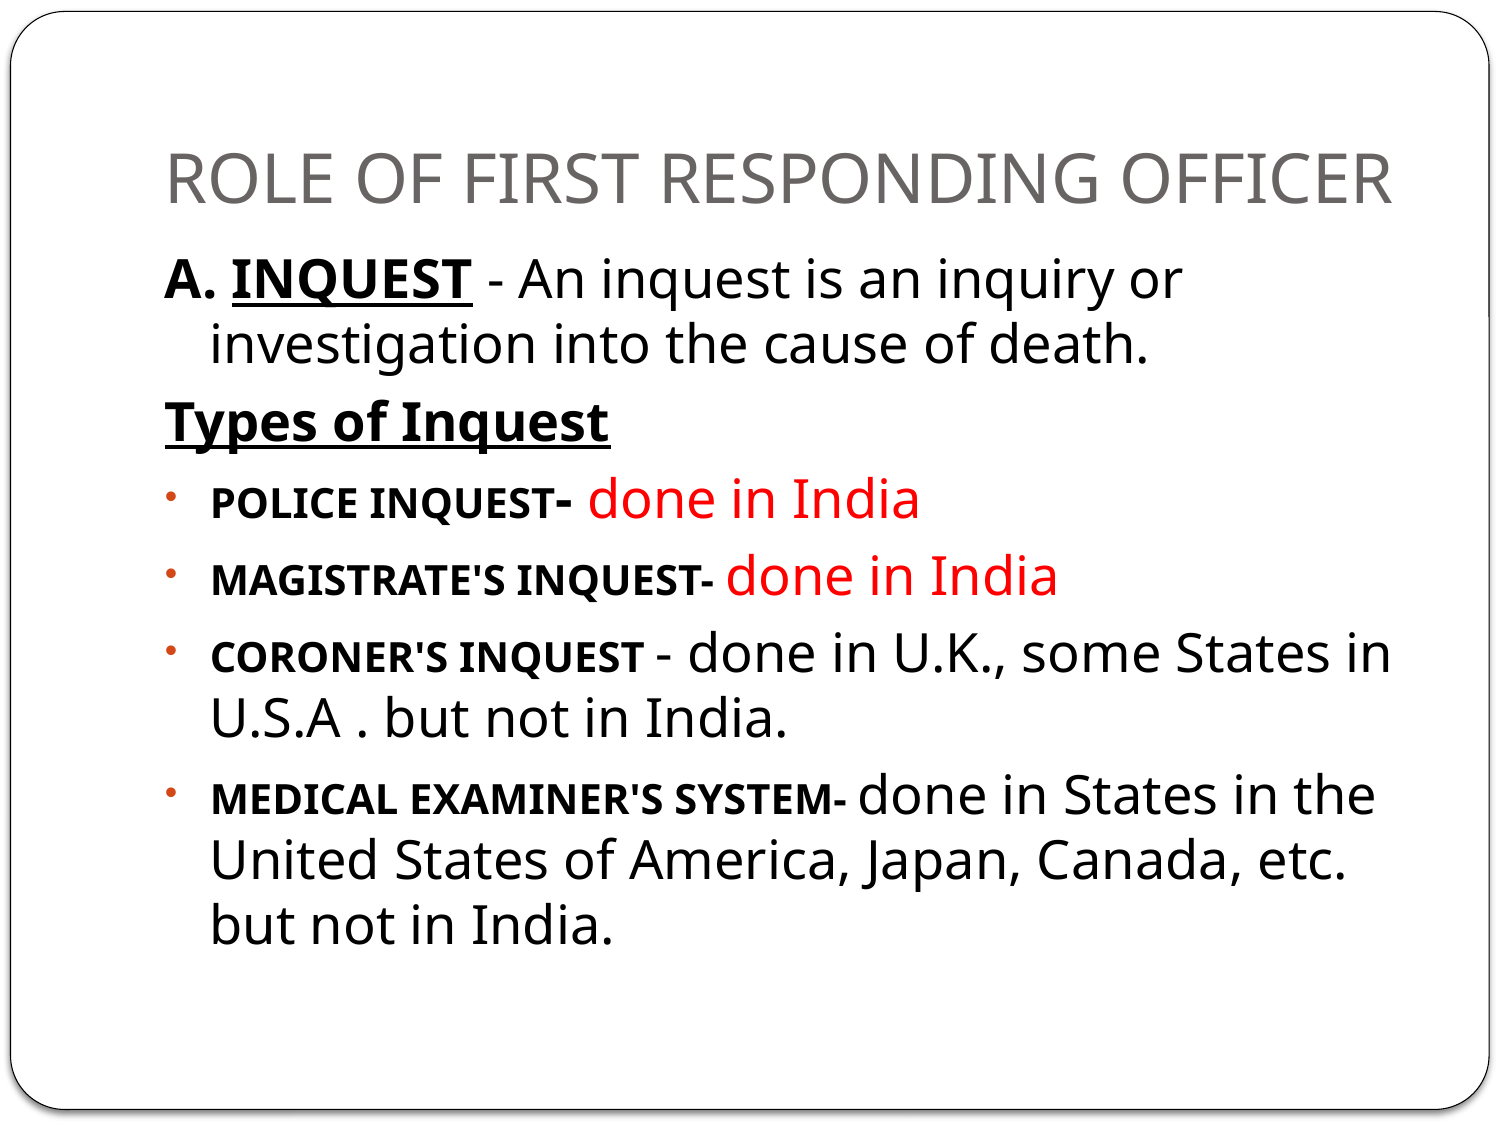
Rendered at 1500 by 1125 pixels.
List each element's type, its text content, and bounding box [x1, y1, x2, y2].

list A. INQUEST - An inquest is an inquiry or investigation into the cause of death. Types of Inquest POLICE INQUEST- done in India MAGISTRATE'S INQUEST- done in India CORONER'S INQUEST - done in U.K., some States in U.S.A . but not in India. MEDICAL EXAMINER'S SYSTEM- done in States in the United States of America, Japan, Canada, etc. but not in India. [150, 237, 1425, 988]
title ROLE OF FIRST RESPONDING OFFICER [150, 45, 1425, 233]
